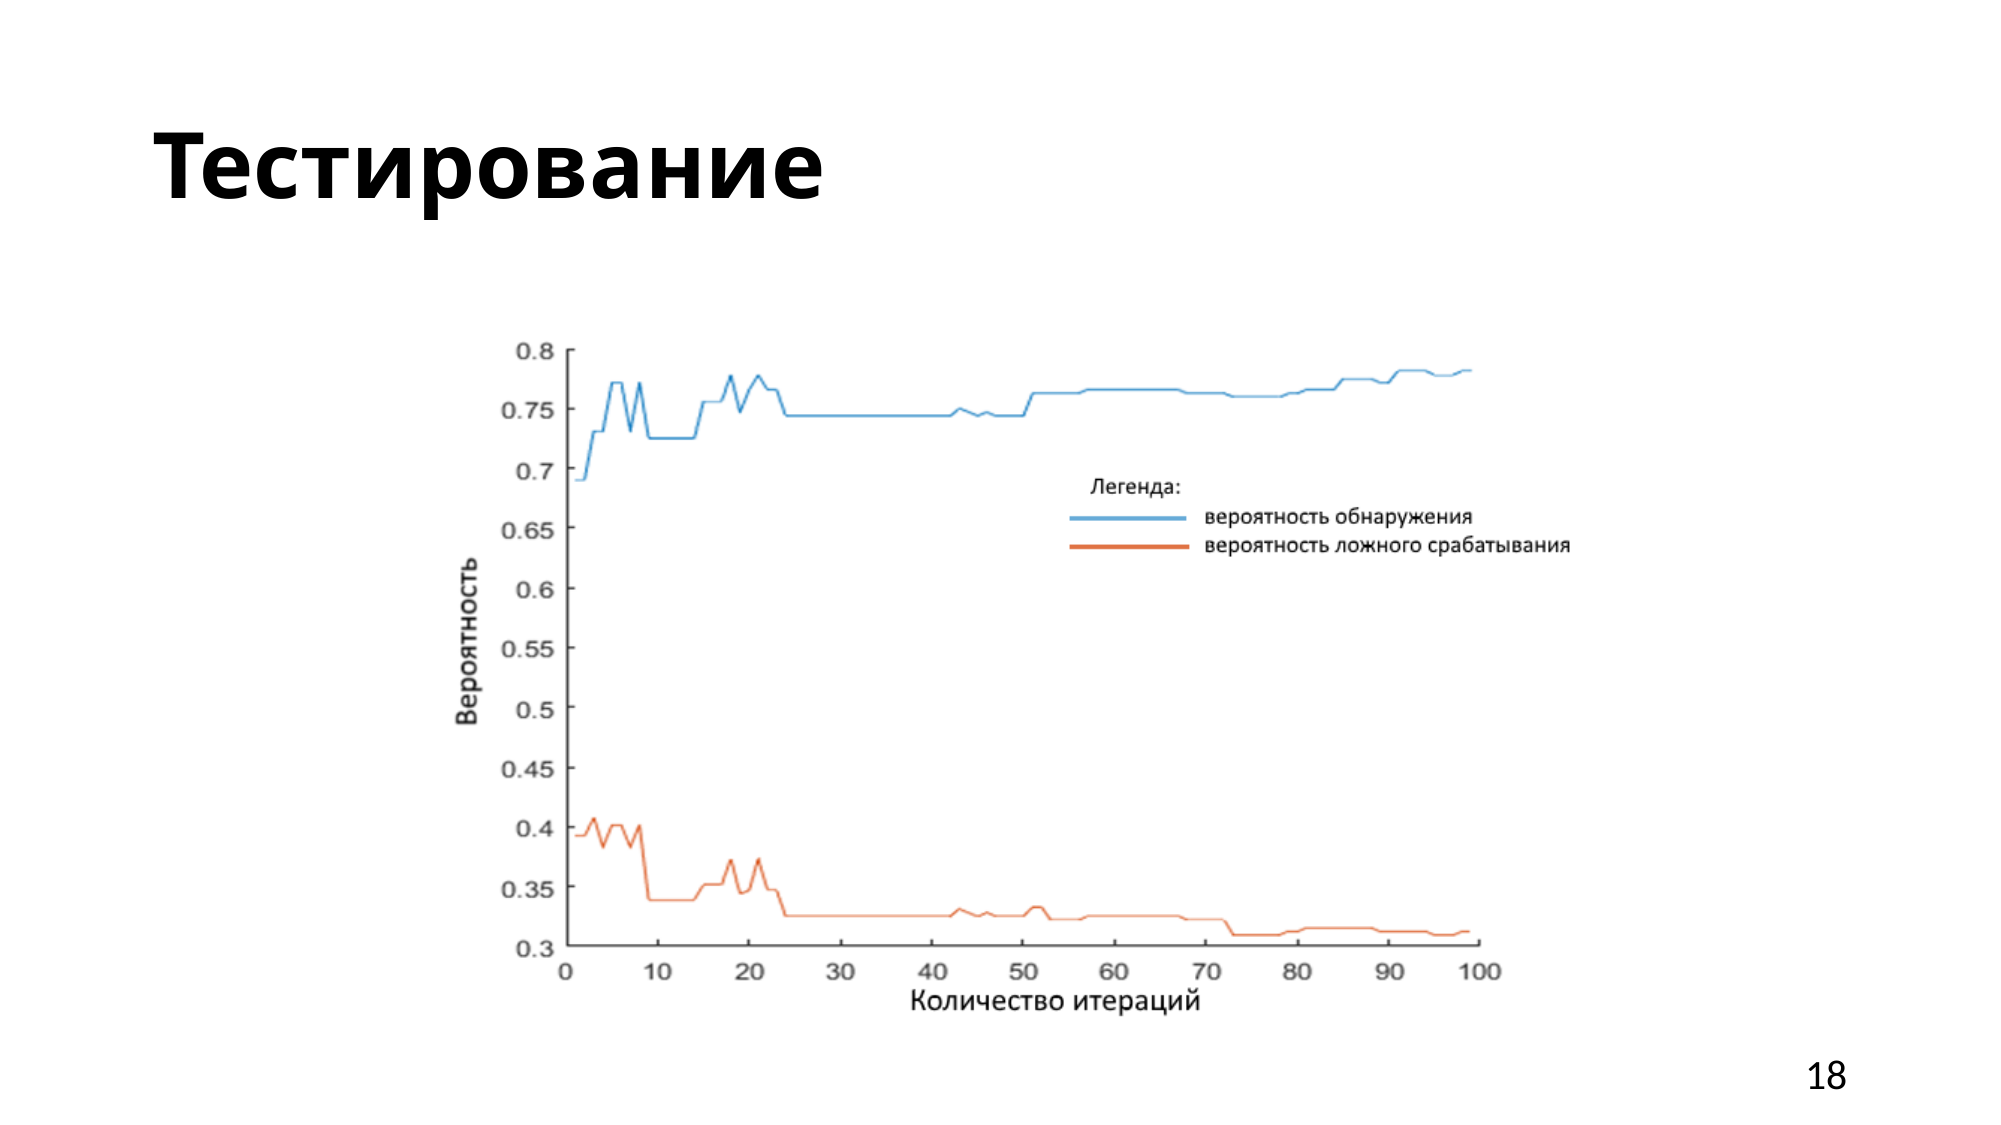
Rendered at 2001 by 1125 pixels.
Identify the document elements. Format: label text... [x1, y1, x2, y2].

slide_number 18 [1412, 1042, 1863, 1103]
title Тестирование [137, 59, 1863, 278]
picture [395, 277, 1605, 1043]
